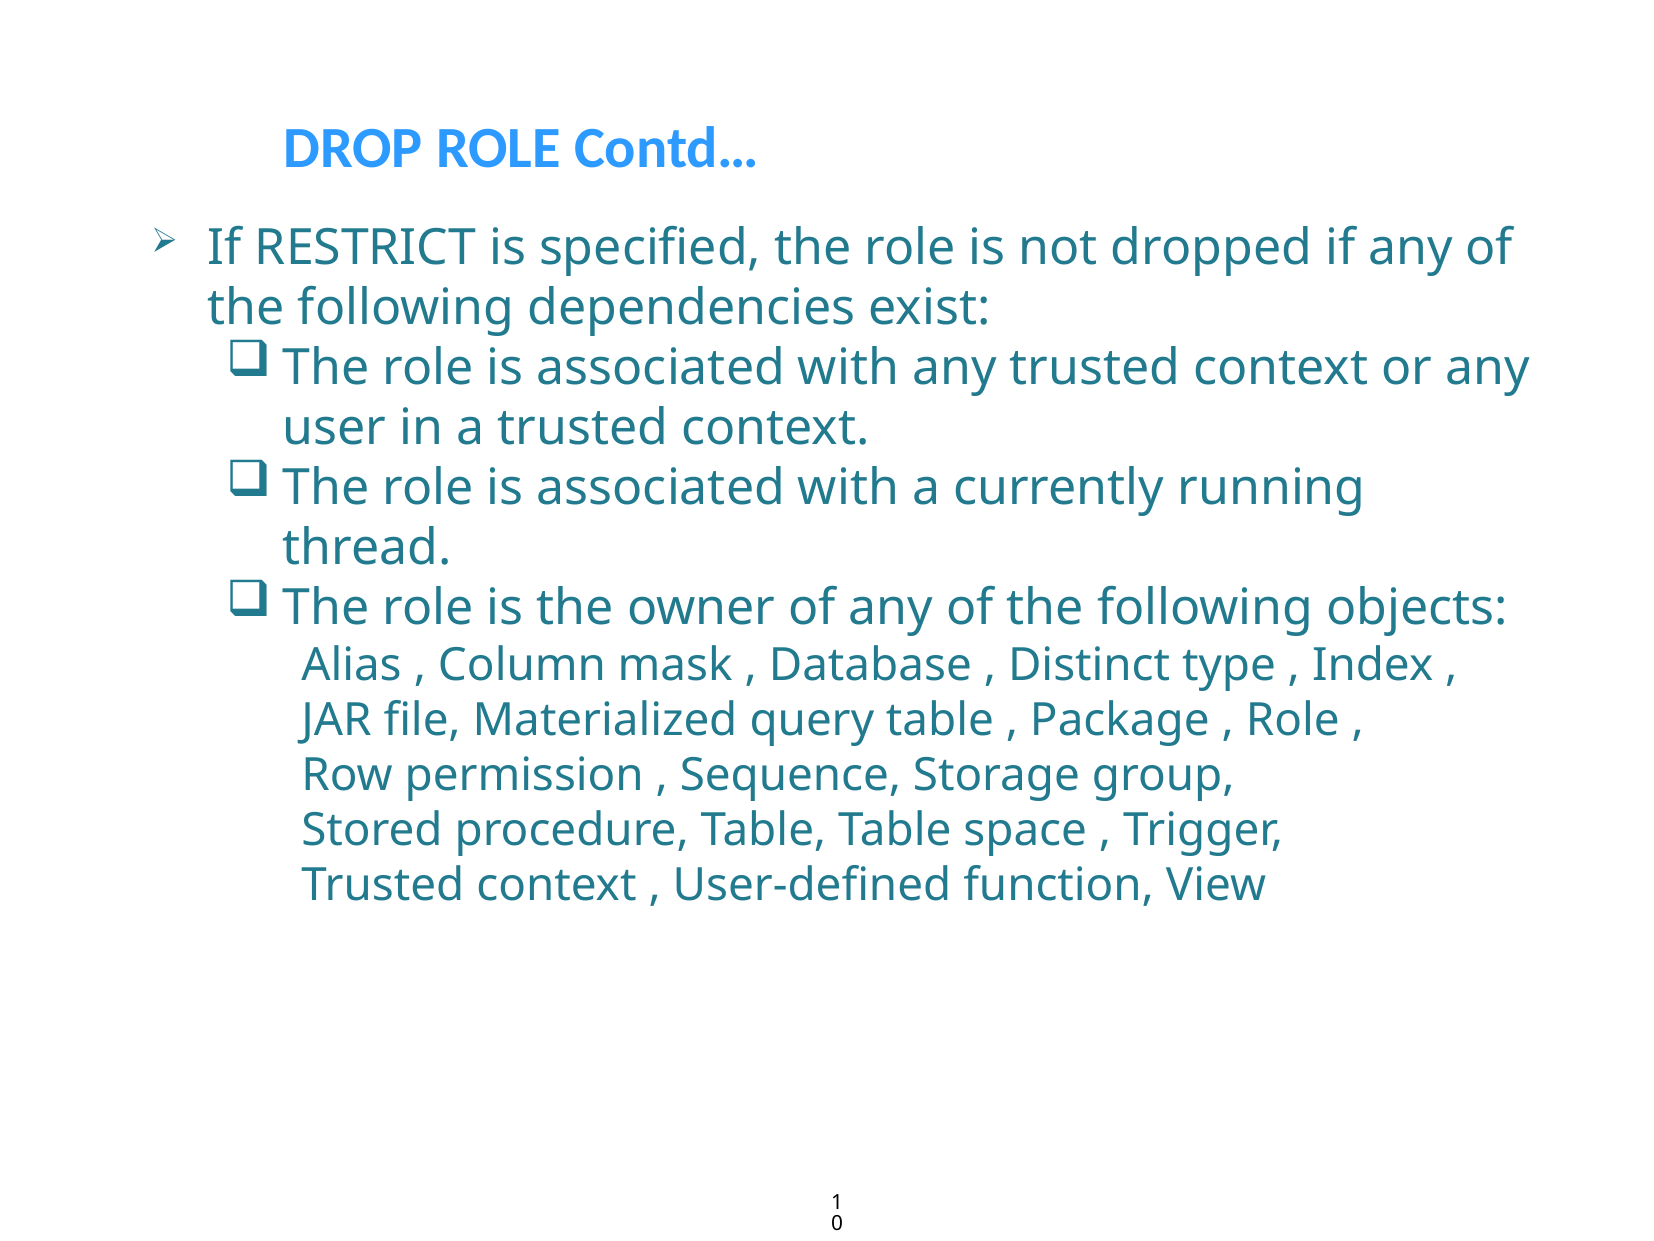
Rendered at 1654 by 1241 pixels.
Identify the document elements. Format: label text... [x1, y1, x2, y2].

text_box DROP ROLE Contd… [268, 41, 1385, 248]
text_box 10 [816, 1158, 866, 1225]
text_box If RESTRICT is specified, the role is not dropped if any of the following dependencies exist: The role is associated with any trusted context or any user in a trusted context. The role is associated with a currently running thread. The role is the owner of any of the following objects: Alias , Column mask , Database , Distinct type , Index , JAR file, Materialized query table , Package , Role , Row permission , Sequence, Storage group, Stored procedure, Table, Table space , Trigger, Trusted context , User-defined function, View [136, 207, 1559, 1131]
